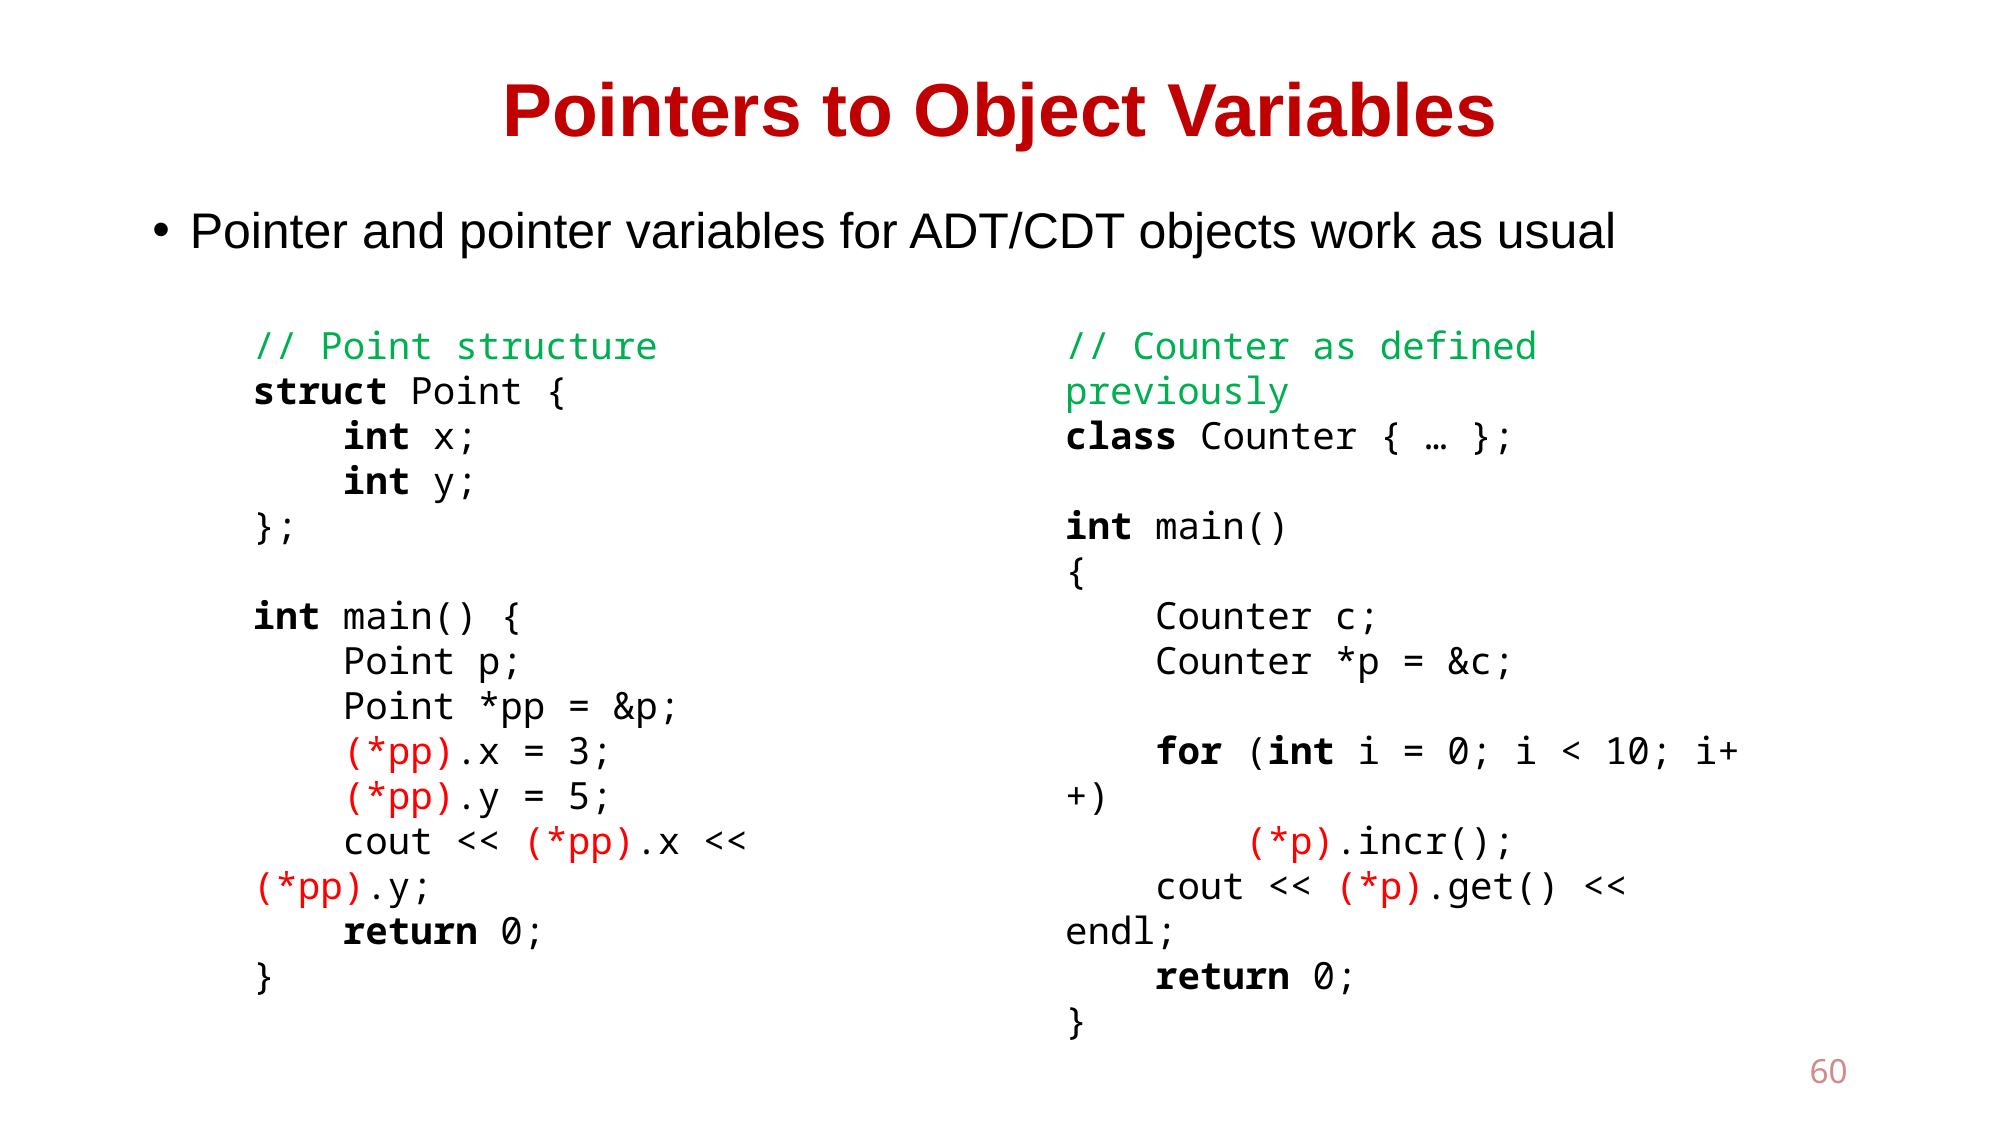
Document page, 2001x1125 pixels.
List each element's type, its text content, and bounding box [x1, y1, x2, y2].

title Pointers to Object Variables [137, 59, 1863, 166]
list Pointer and pointer variables for ADT/CDT objects work as usual [137, 197, 1863, 1025]
slide_number 60 [1412, 1042, 1863, 1103]
text_box // Counter as defined previously class Counter { … }; int main() { Counter c; Counter *p = &c; for (int i = 0; i < 10; i++) (*p).incr(); cout << (*p).get() << endl; return 0; } [1050, 314, 1762, 1050]
text_box // Point structure struct Point { int x; int y; }; int main() { Point p; Point *pp = &p; (*pp).x = 3; (*pp).y = 5; cout << (*pp).x << (*pp).y; return 0; } [238, 314, 908, 1005]
